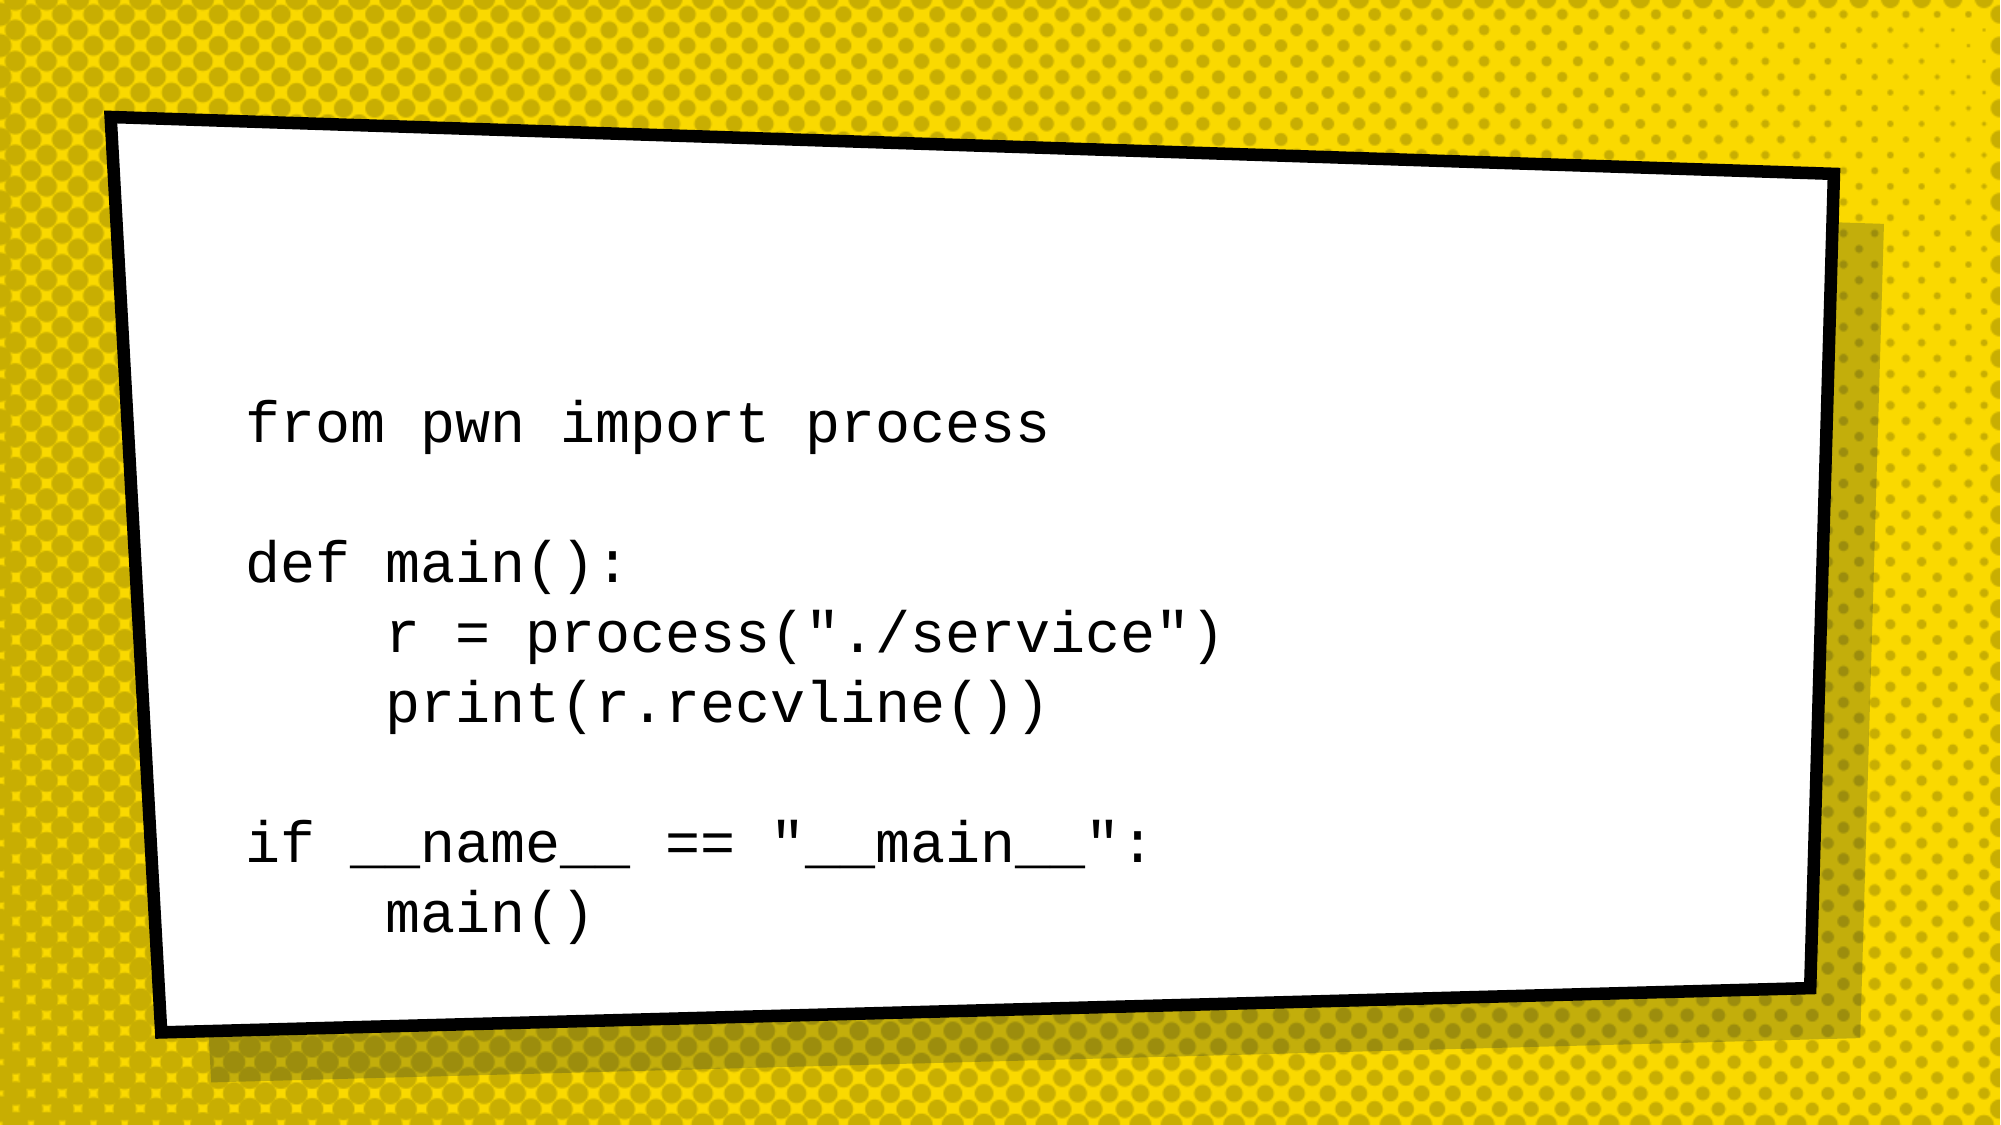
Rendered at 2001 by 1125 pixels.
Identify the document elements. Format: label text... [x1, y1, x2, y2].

text_box from pwn import process def main(): r = process("./service") print(r.recvline()) if __name__ == "__main__": main() [230, 376, 1256, 952]
